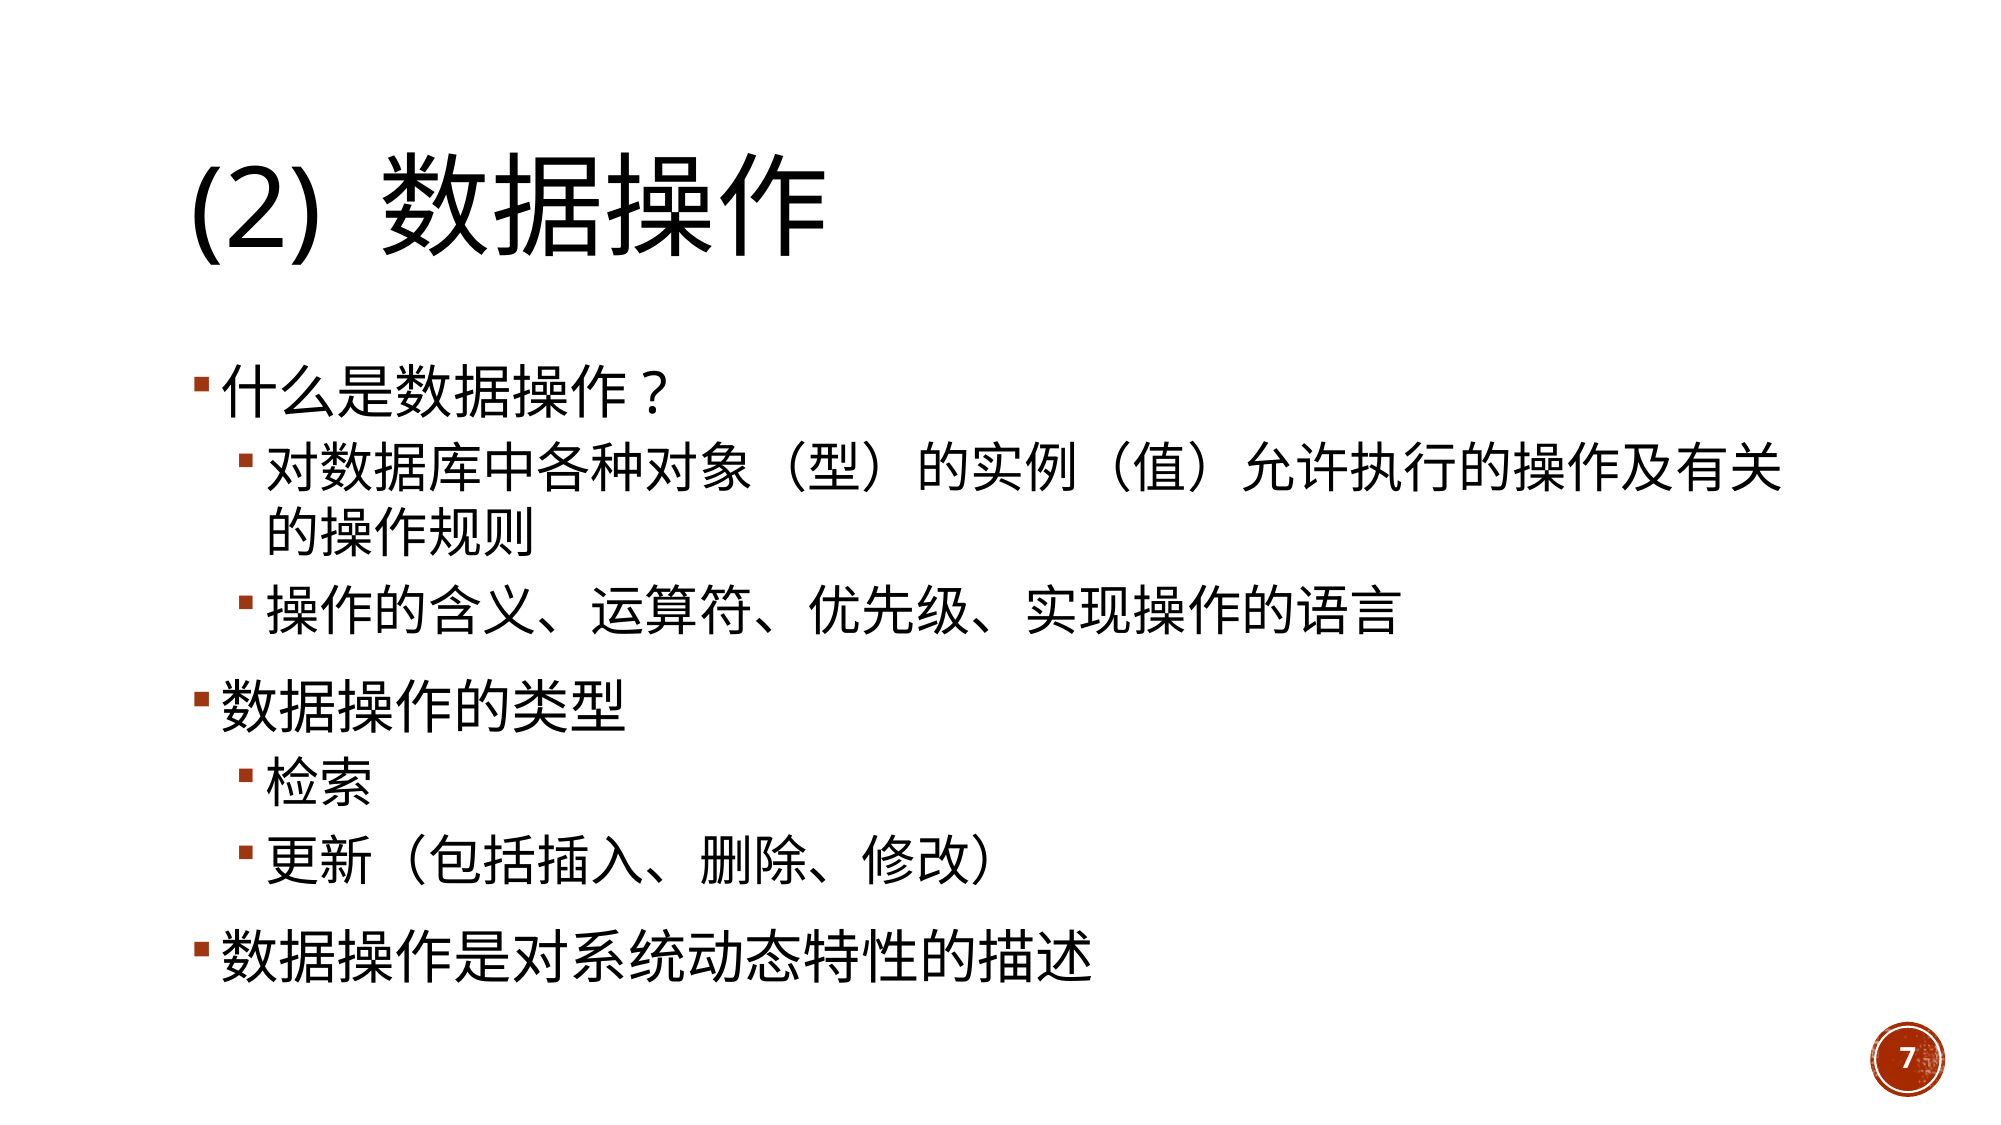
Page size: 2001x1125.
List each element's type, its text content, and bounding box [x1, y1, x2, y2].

list 什么是数据操作? 对数据库中各种对象（型）的实例（值）允许执行的操作及有关的操作规则 操作的含义、运算符、优先级、实现操作的语言 数据操作的类型 检索 更新（包括插入、删除、修改） 数据操作是对系统动态特性的描述 [175, 348, 1826, 1013]
title (2) 数据操作 [175, 79, 1826, 344]
slide_number 7 [1855, 1028, 1961, 1089]
